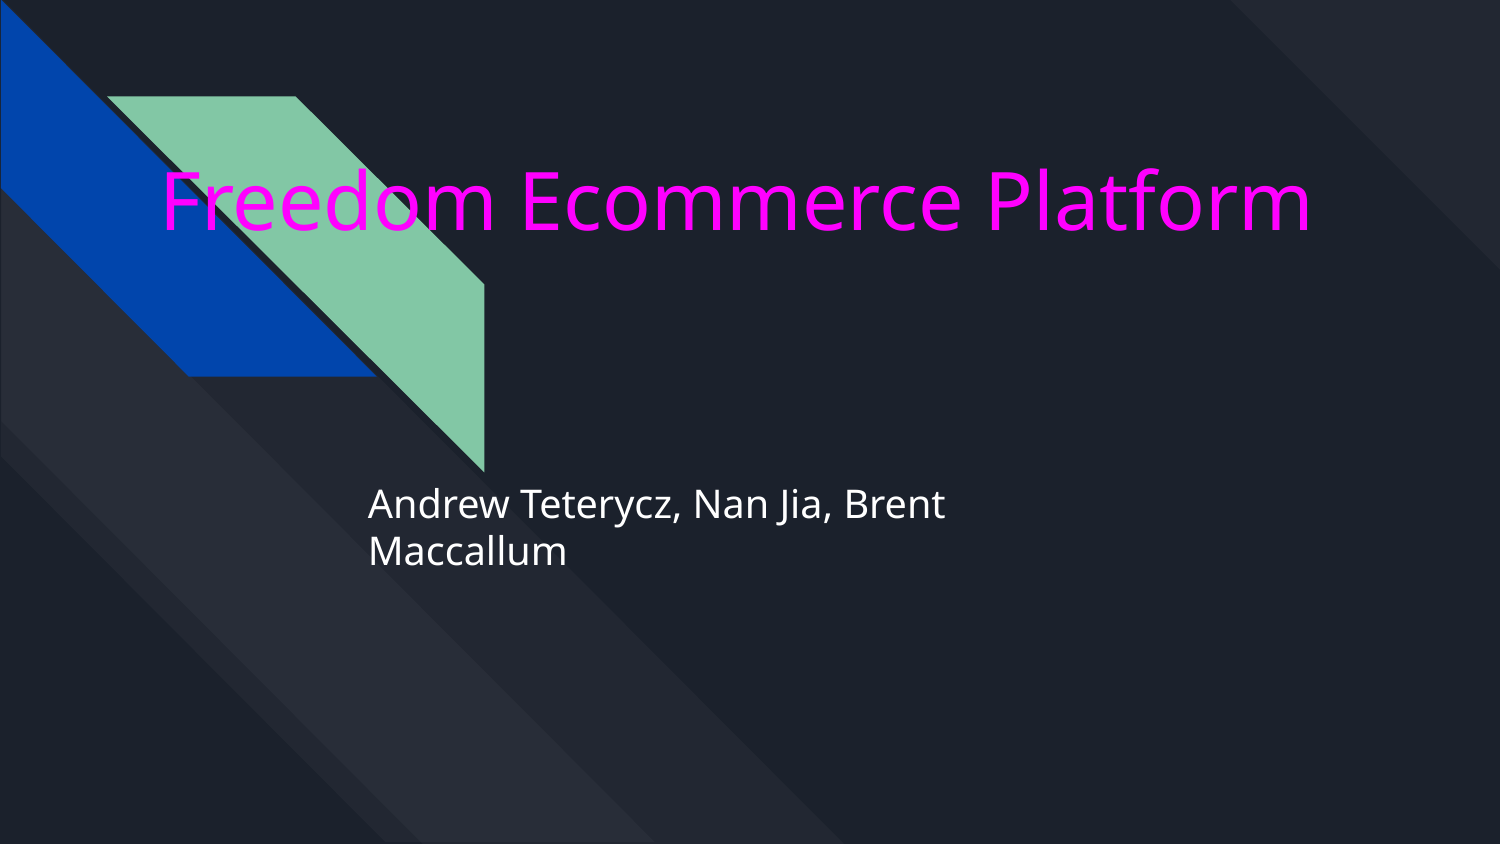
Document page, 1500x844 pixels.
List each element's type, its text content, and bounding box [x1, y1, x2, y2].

subtitle Andrew Teterycz, Nan Jia, Brent Maccallum [352, 463, 1148, 530]
title Freedom Ecommerce Platform [144, 135, 1356, 273]
